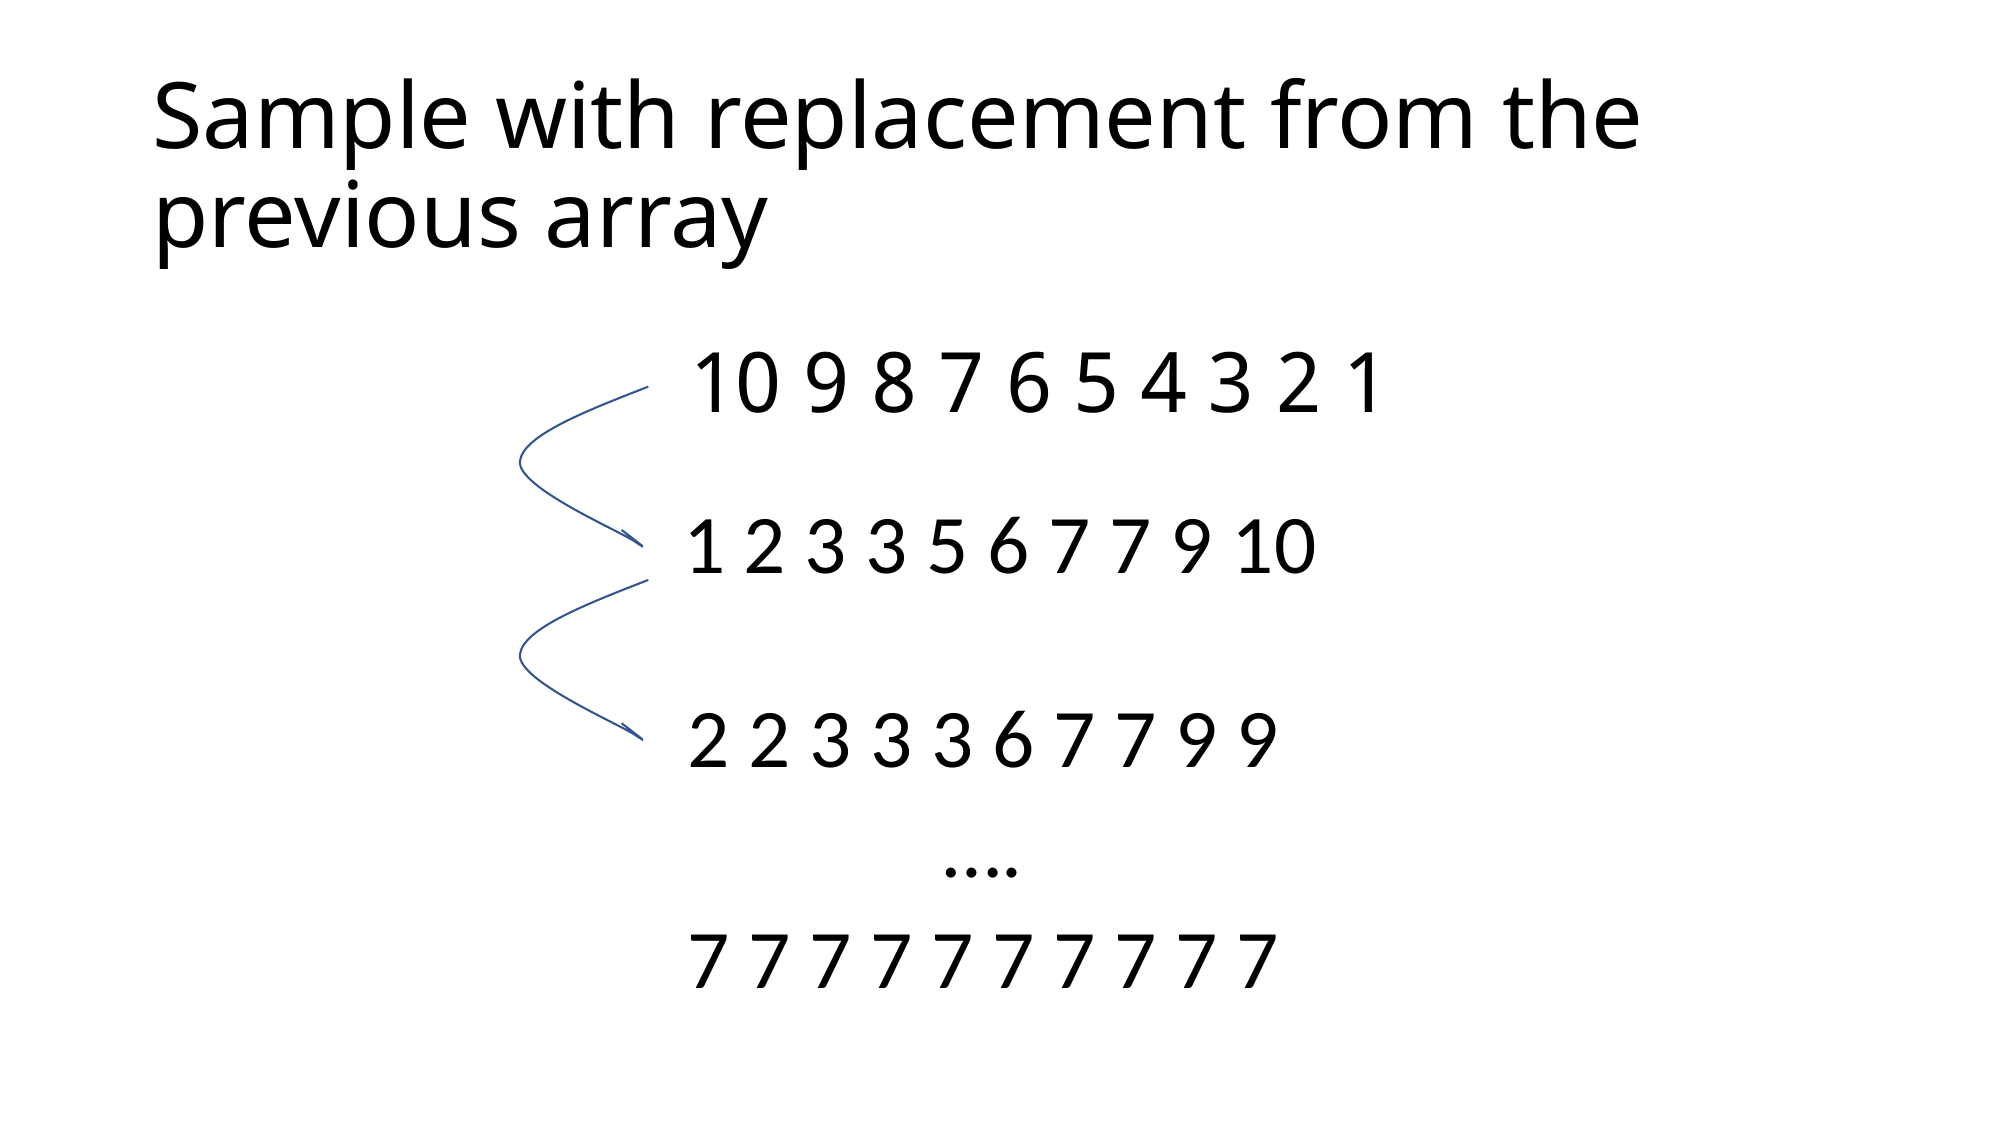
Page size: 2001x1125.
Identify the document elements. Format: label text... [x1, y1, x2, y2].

list 1 2 3 3 5 6 7 7 9 10 [137, 494, 1863, 1125]
text_box 1 2 3 4 5 6 7 8 9 10 [675, 321, 2000, 437]
text_box 2 2 3 3 3 6 7 7 9 9 …. 7 7 7 7 7 7 7 7 7 7 [120, 687, 1846, 1125]
text_box [518, 385, 649, 548]
title Sample with replacement from the previous array [137, 59, 1863, 278]
text_box [518, 578, 649, 742]
